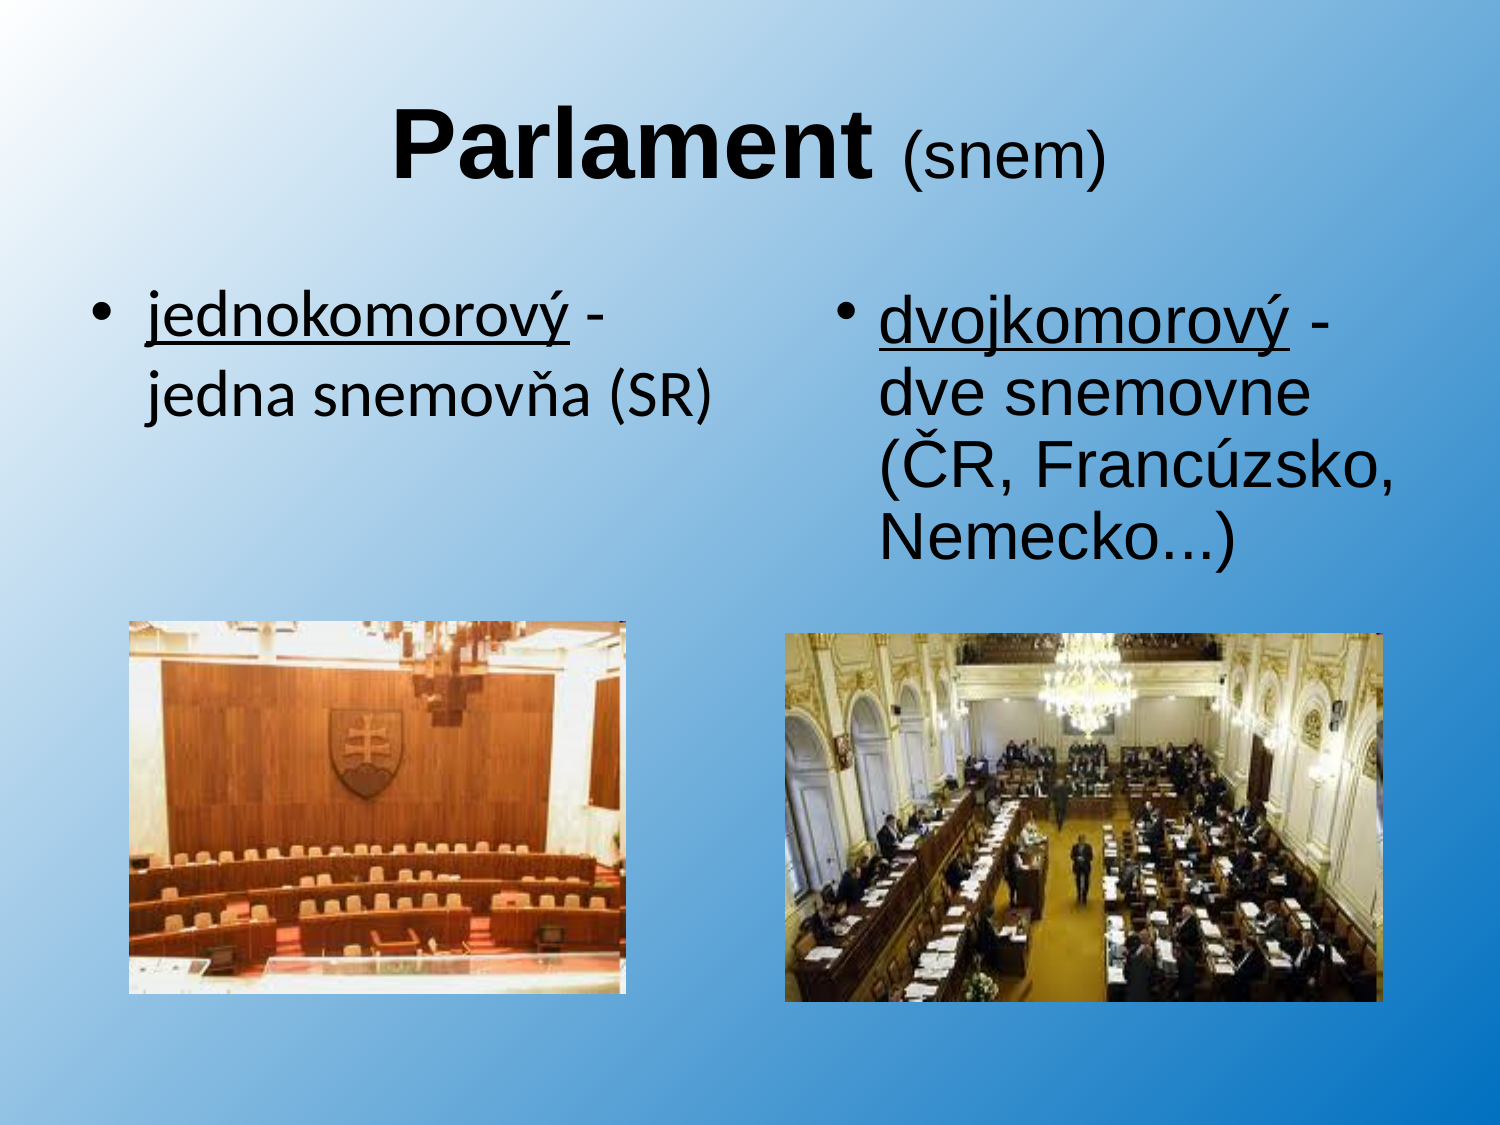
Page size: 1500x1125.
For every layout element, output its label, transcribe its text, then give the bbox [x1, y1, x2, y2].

picture [128, 621, 626, 994]
text_box dvojkomorový - dve snemovne (ČR, Francúzsko, Nemecko...) [820, 278, 1427, 662]
picture [785, 632, 1383, 1003]
list jednokomorový - jedna snemovňa (SR) [75, 262, 774, 669]
title Parlament (snem) [75, 45, 1425, 233]
